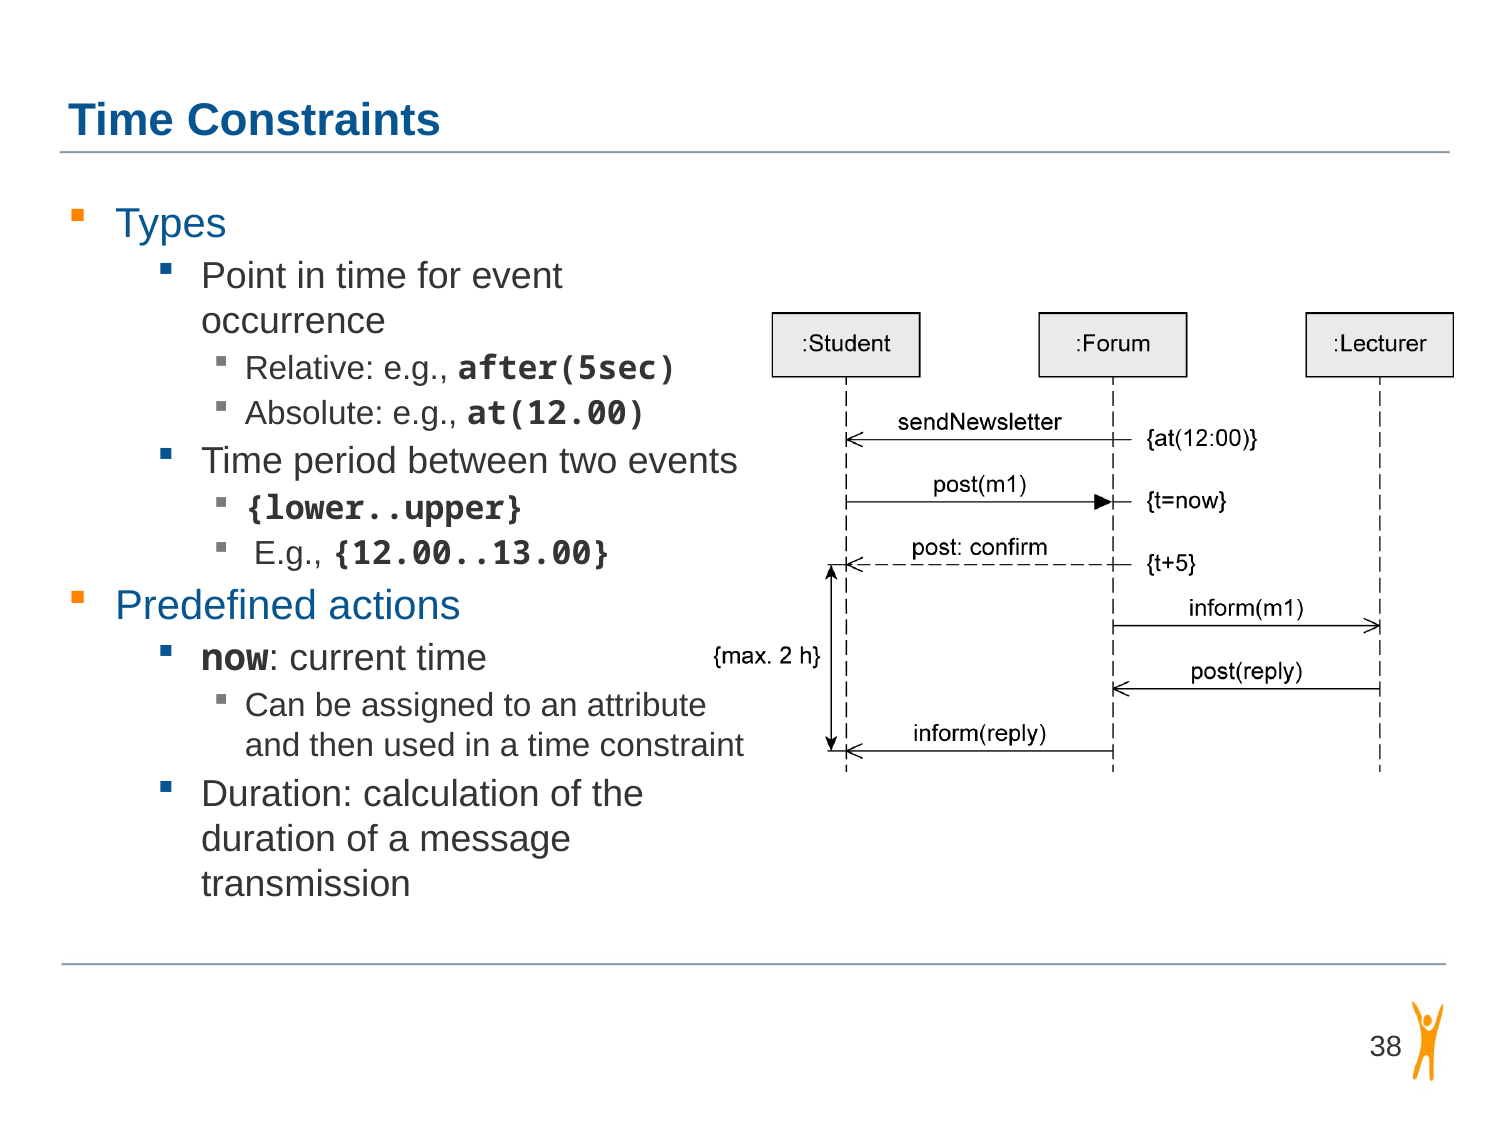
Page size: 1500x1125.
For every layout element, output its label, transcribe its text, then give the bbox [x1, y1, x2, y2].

title Time Constraints [52, 24, 1454, 153]
picture [0, 142, 1500, 163]
slide_number 38 [1241, 1019, 1418, 1095]
list Types Point in time for event occurrence Relative: e.g., after(5sec) Absolute: e.g., at(12.00) Time period between two events {lower..upper} E.g., {12.00..13.00} Predefined actions now: current time Can be assigned to an attribute and then used in a time constraint Duration: calculation of the duration of a message transmission [52, 187, 773, 962]
picture [1400, 991, 1494, 1125]
picture [713, 311, 1454, 772]
picture [0, 954, 1497, 975]
